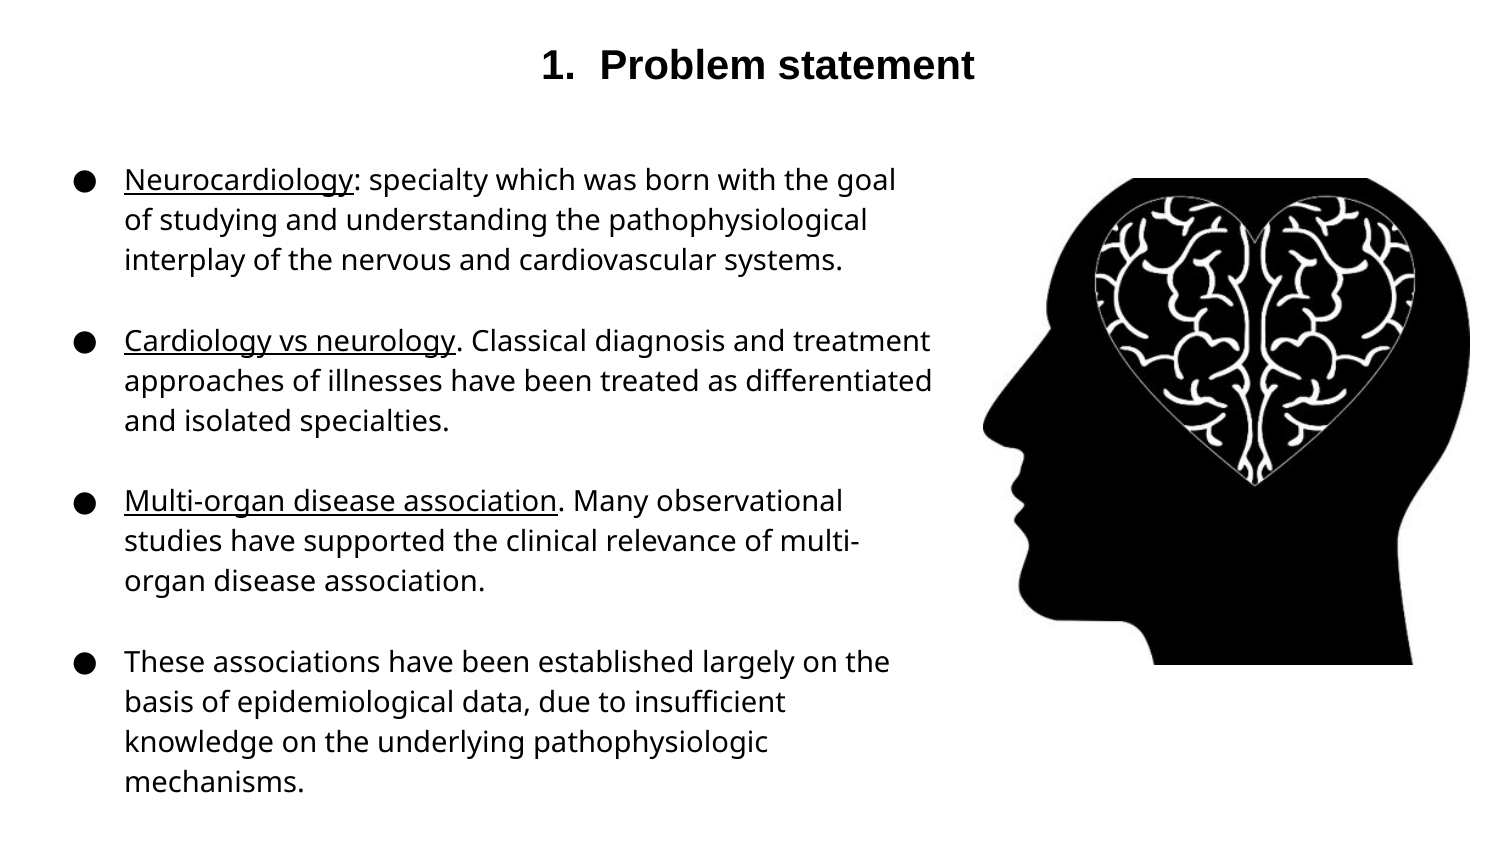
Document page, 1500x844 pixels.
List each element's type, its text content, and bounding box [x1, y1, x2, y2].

subtitle Problem statement [0, 22, 1500, 97]
text_box Neurocardiology: specialty which was born with the goal of studying and understanding the pathophysiological interplay of the nervous and cardiovascular systems. Cardiology vs neurology. Classical diagnosis and treatment approaches of illnesses have been treated as differentiated and isolated specialties. Multi-organ disease association. Many observational studies have supported the clinical relevance of multi-organ disease association. These associations have been established largely on the basis of epidemiological data, due to insufficient knowledge on the underlying pathophysiologic mechanisms. [34, 141, 956, 777]
picture [983, 178, 1470, 665]
